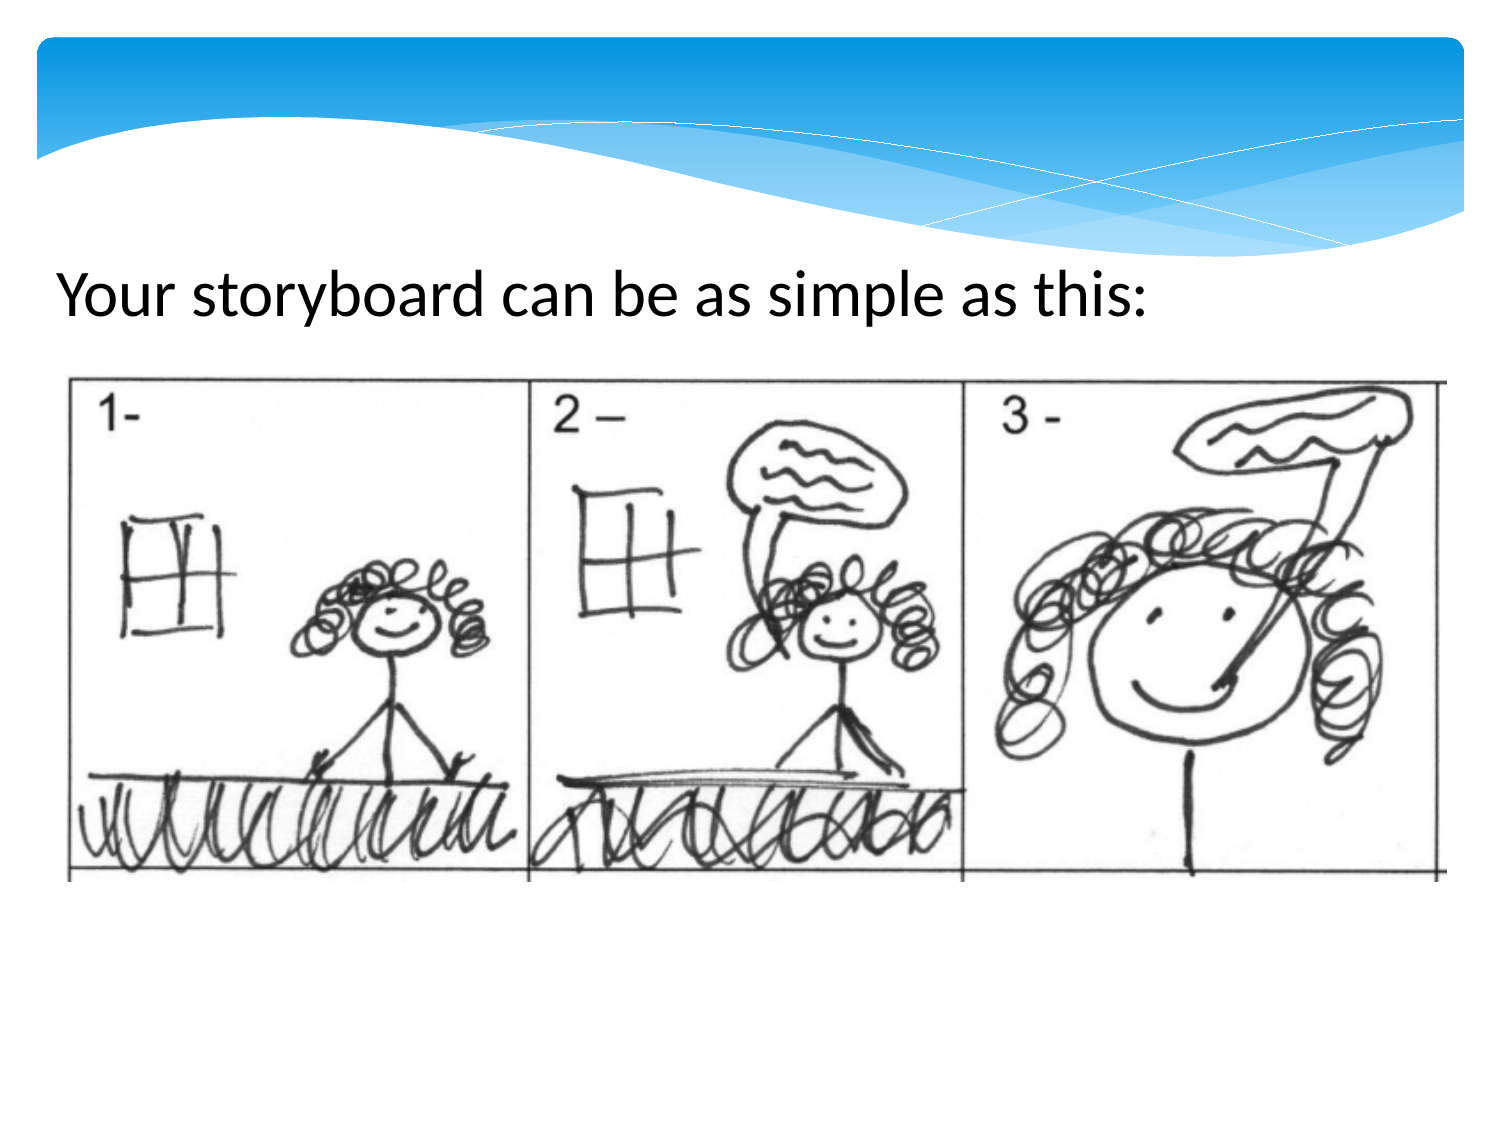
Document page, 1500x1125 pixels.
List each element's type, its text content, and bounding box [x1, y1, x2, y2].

text_box Your storyboard can be as simple as this: [41, 242, 1447, 337]
picture [64, 374, 1448, 882]
